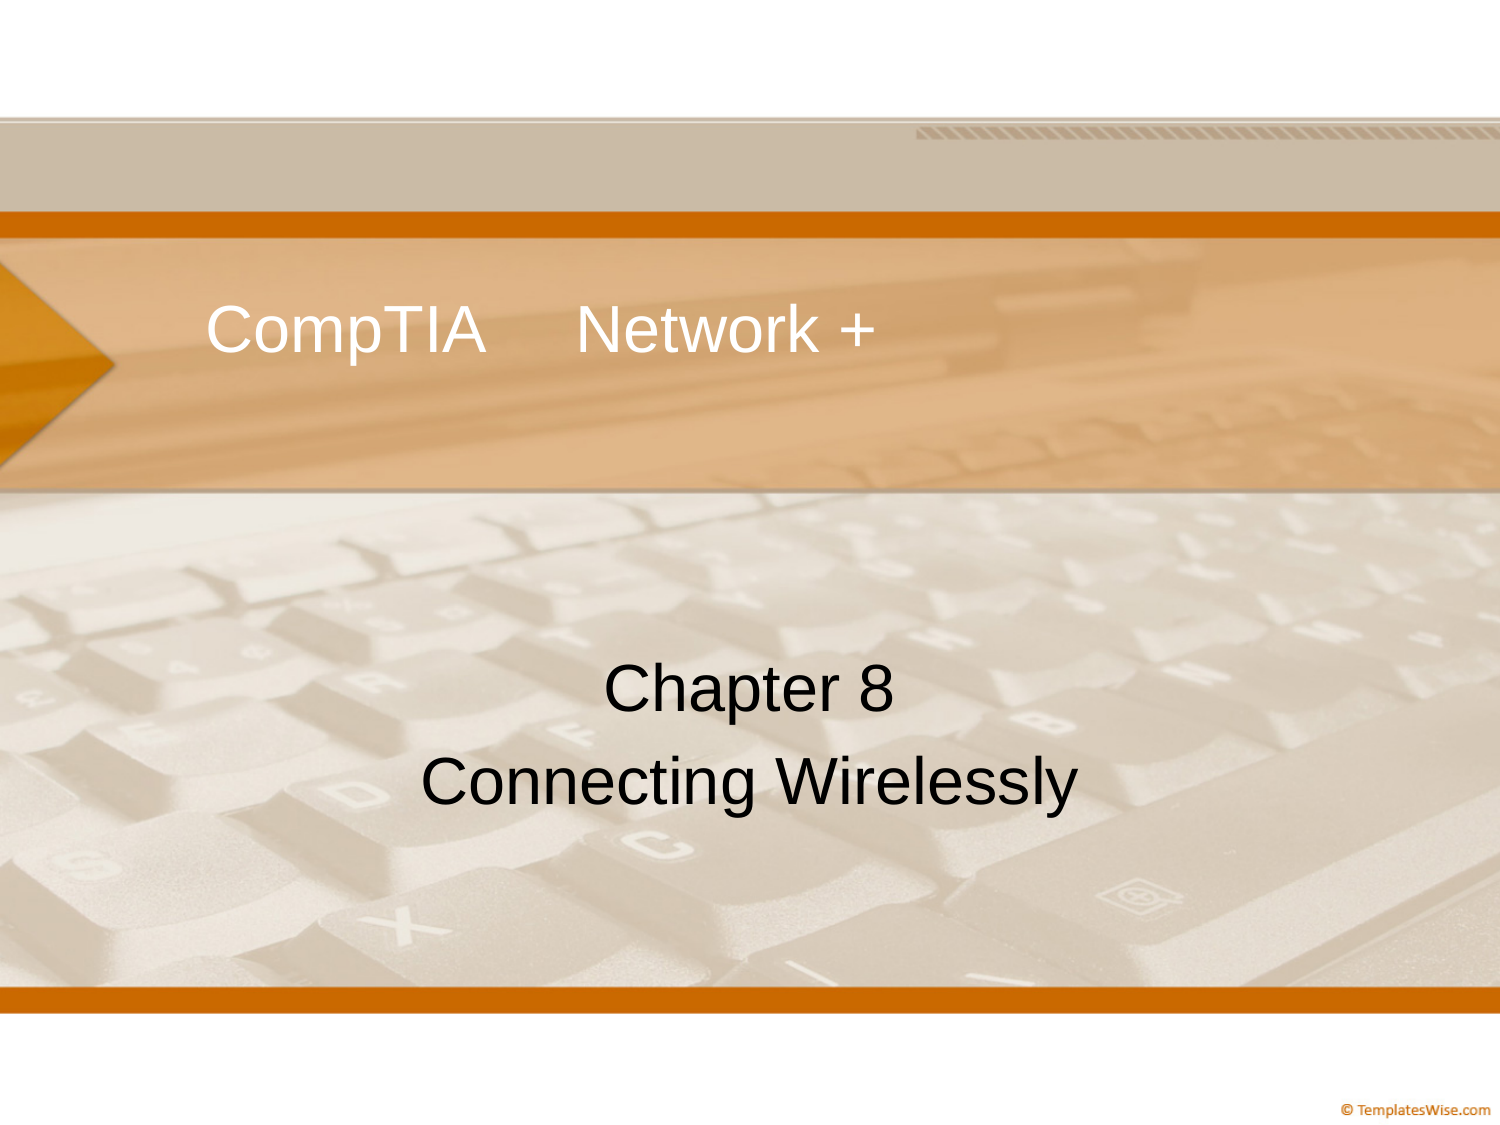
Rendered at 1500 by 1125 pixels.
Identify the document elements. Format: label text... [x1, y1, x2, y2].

title CompTIA Network + [190, 248, 1278, 403]
picture [0, 0, 1500, 1125]
subtitle Chapter 8 Connecting Wirelessly [225, 637, 1275, 925]
